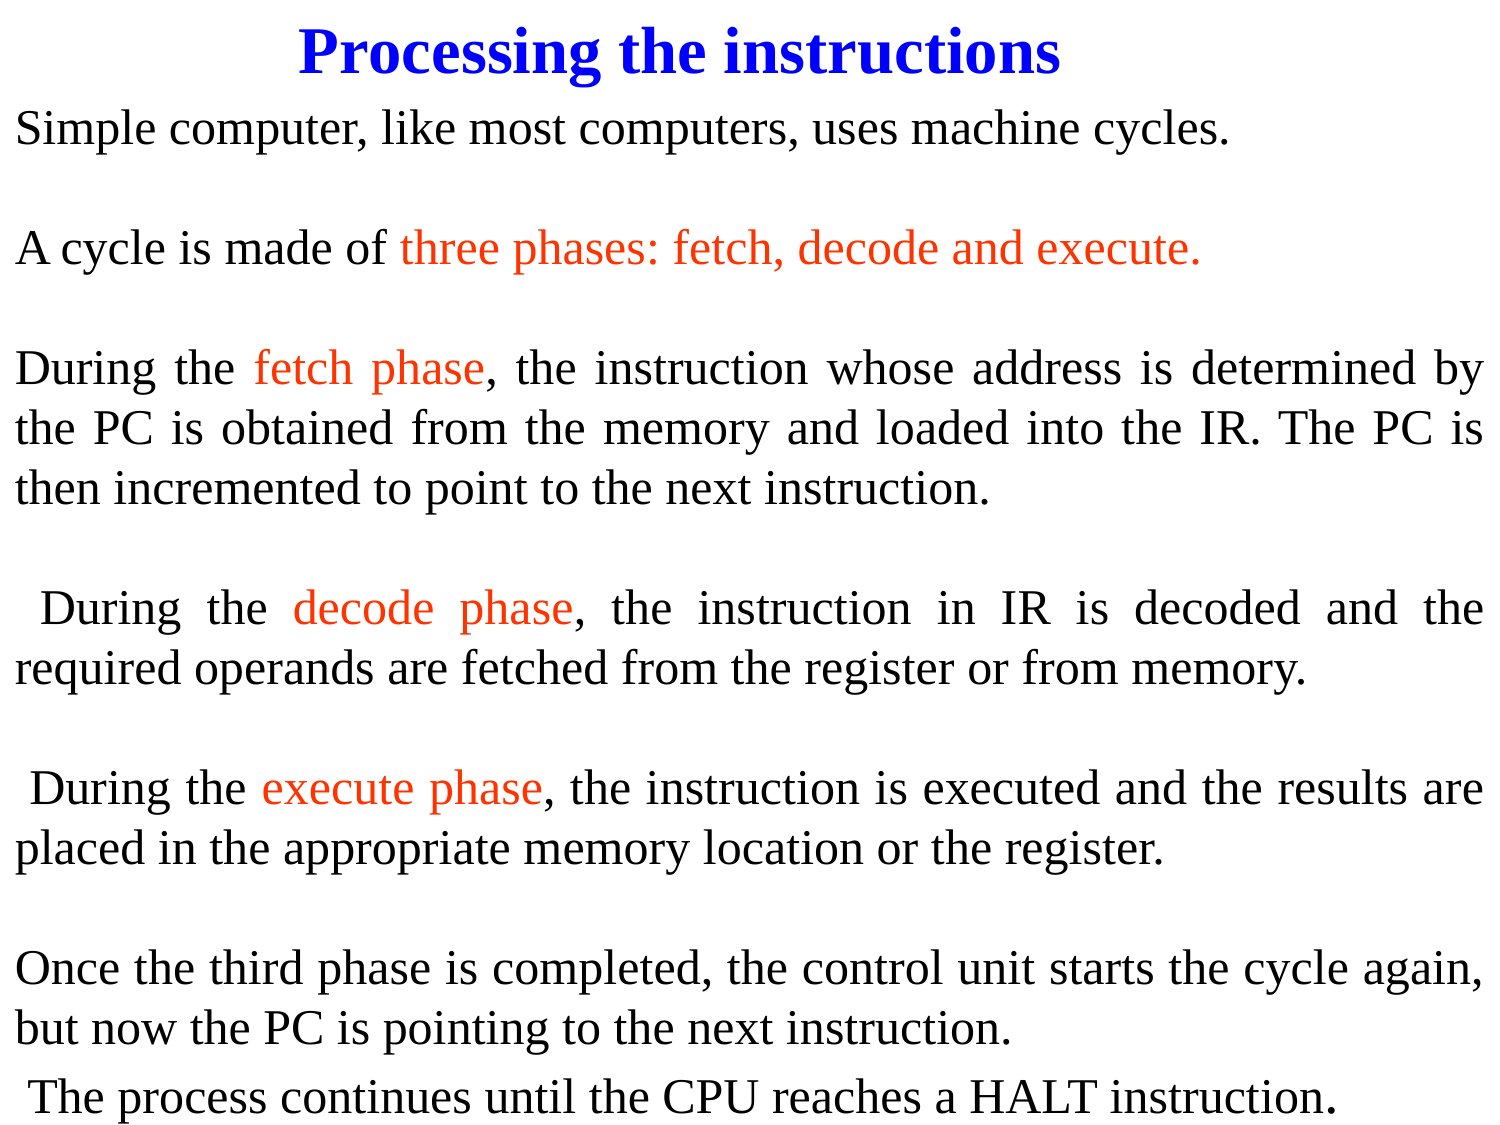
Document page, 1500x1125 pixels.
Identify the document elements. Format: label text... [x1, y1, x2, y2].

text_box Simple computer, like most computers, uses machine cycles. A cycle is made of three phases: fetch, decode and execute. During the fetch phase, the instruction whose address is determined by the PC is obtained from the memory and loaded into the IR. The PC is then incremented to point to the next instruction. During the decode phase, the instruction in IR is decoded and the required operands are fetched from the register or from memory. During the execute phase, the instruction is executed and the results are placed in the appropriate memory location or the register. Once the third phase is completed, the control unit starts the cycle again, but now the PC is pointing to the next instruction. The process continues until the CPU reaches a HALT instruction. [0, 87, 1500, 1125]
text_box Processing the instructions [0, 0, 1077, 87]
